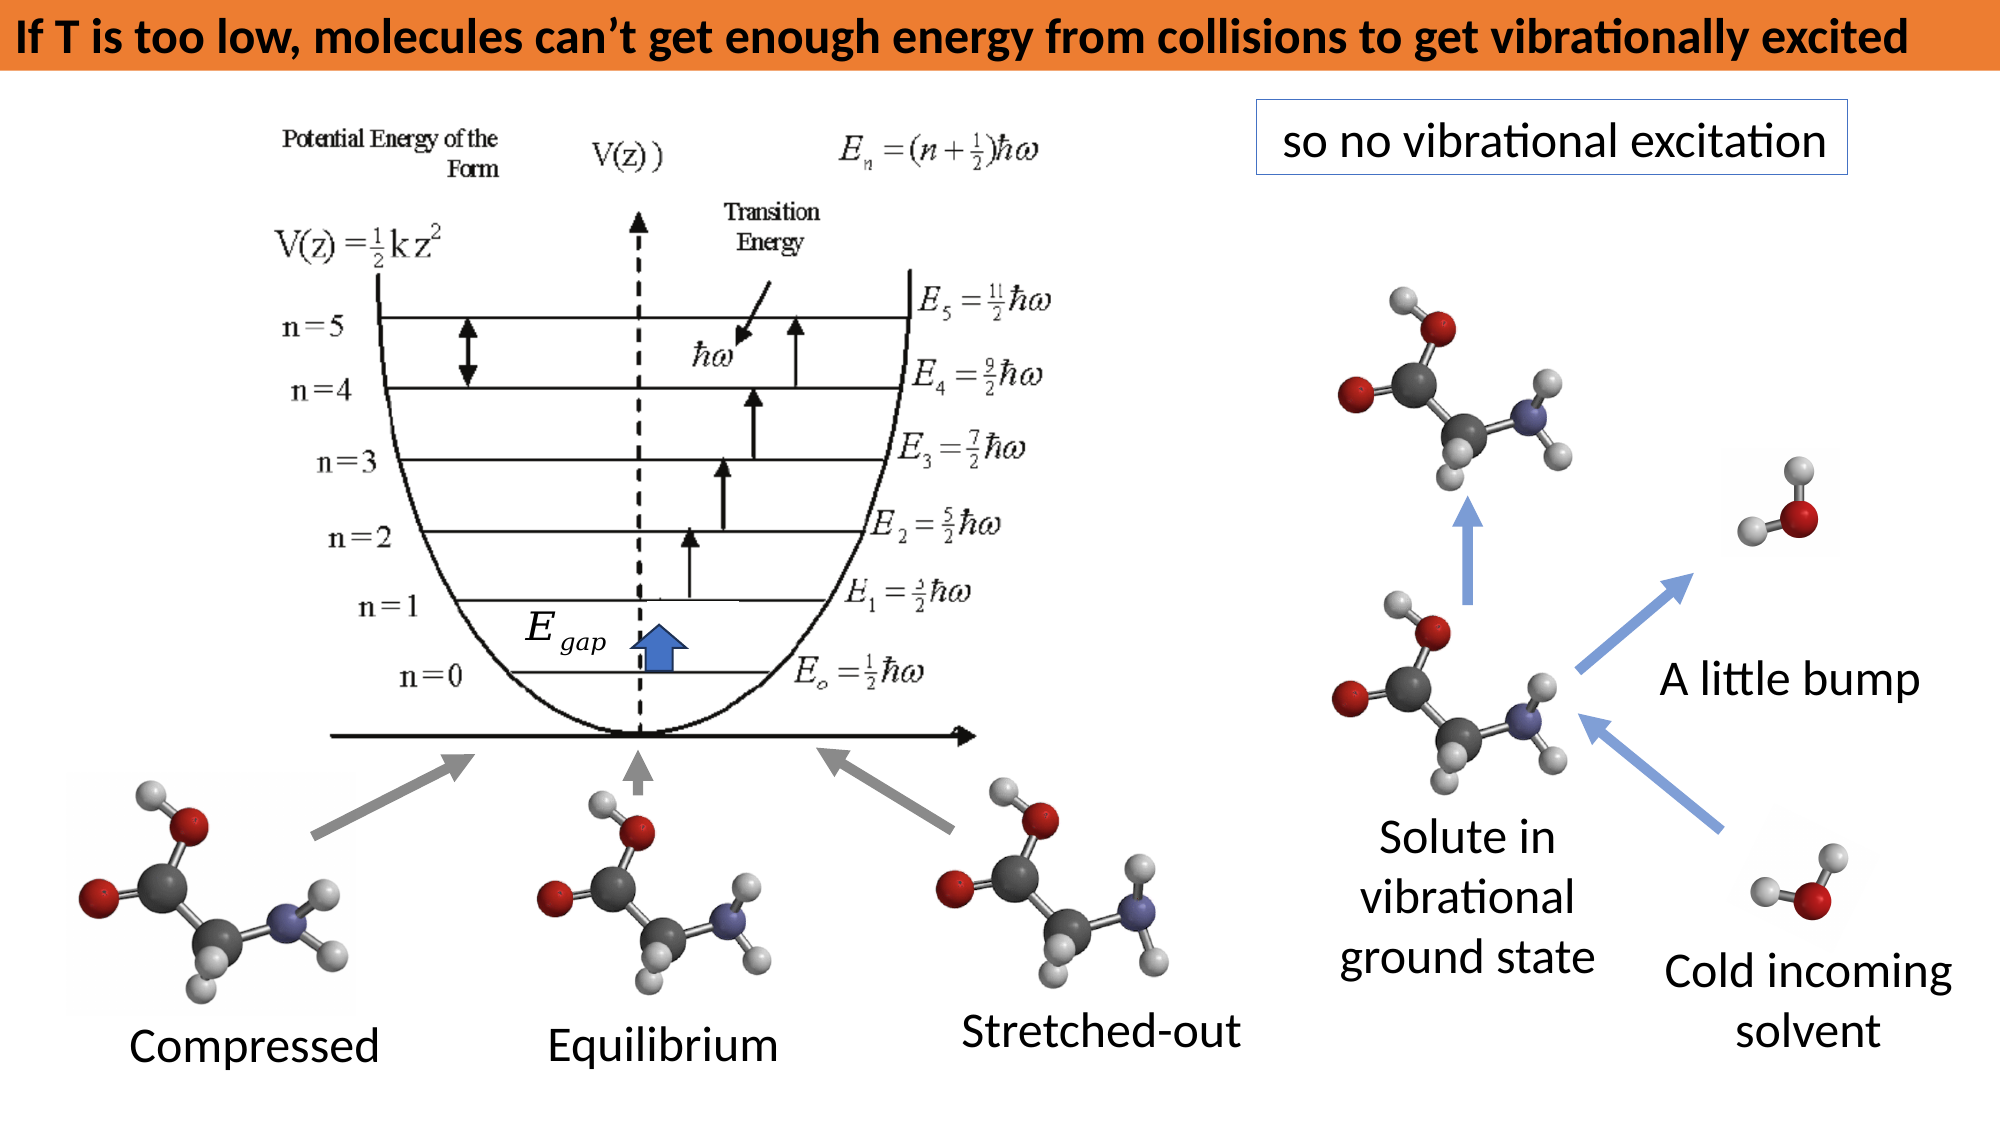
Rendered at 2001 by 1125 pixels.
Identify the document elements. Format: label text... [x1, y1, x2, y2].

picture [1318, 268, 1591, 512]
text_box Equilibrium [484, 1003, 842, 1079]
picture [517, 837, 876, 1045]
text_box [1313, 448, 1988, 933]
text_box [312, 747, 953, 837]
text_box Cold incoming solvent [1629, 933, 1988, 1065]
text_box If T is too low, molecules can’t get enough energy from collisions to get vibrationally excited [0, 0, 2000, 71]
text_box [66, 772, 434, 1081]
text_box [922, 765, 1281, 1067]
text_box Solute in vibrational ground state [1289, 795, 1629, 991]
picture [251, 107, 1095, 758]
